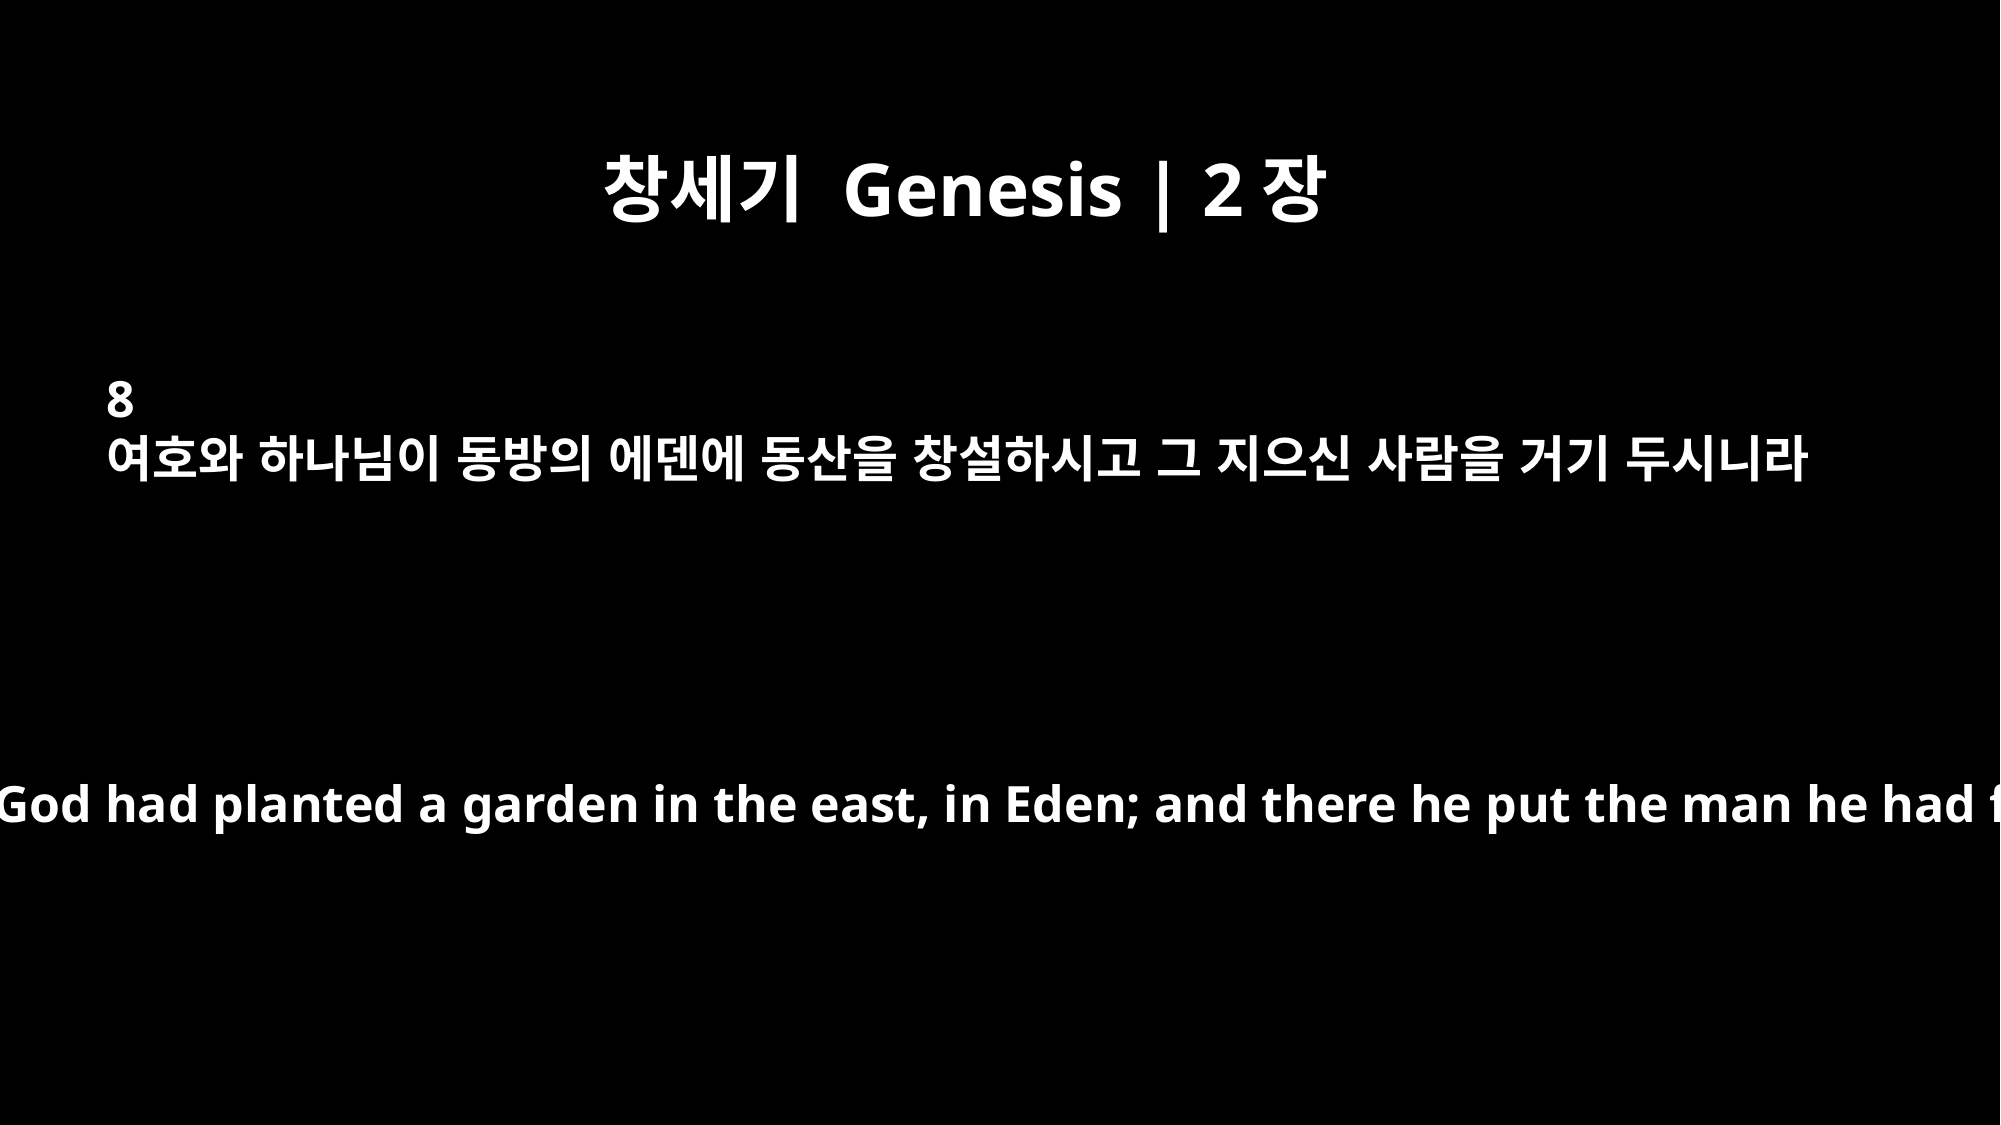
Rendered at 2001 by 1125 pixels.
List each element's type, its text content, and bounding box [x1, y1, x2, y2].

text_box Now the LORD God had planted a garden in the east, in Eden; and there he put the man he had formed. [0, 764, 2000, 840]
text_box 창세기 Genesis | 2장 [587, 136, 1345, 239]
text_box 8 여호와 하나님이 동방의 에덴에 동산을 창설하시고 그 지으신 사람을 거기 두시니라 [91, 359, 1826, 495]
